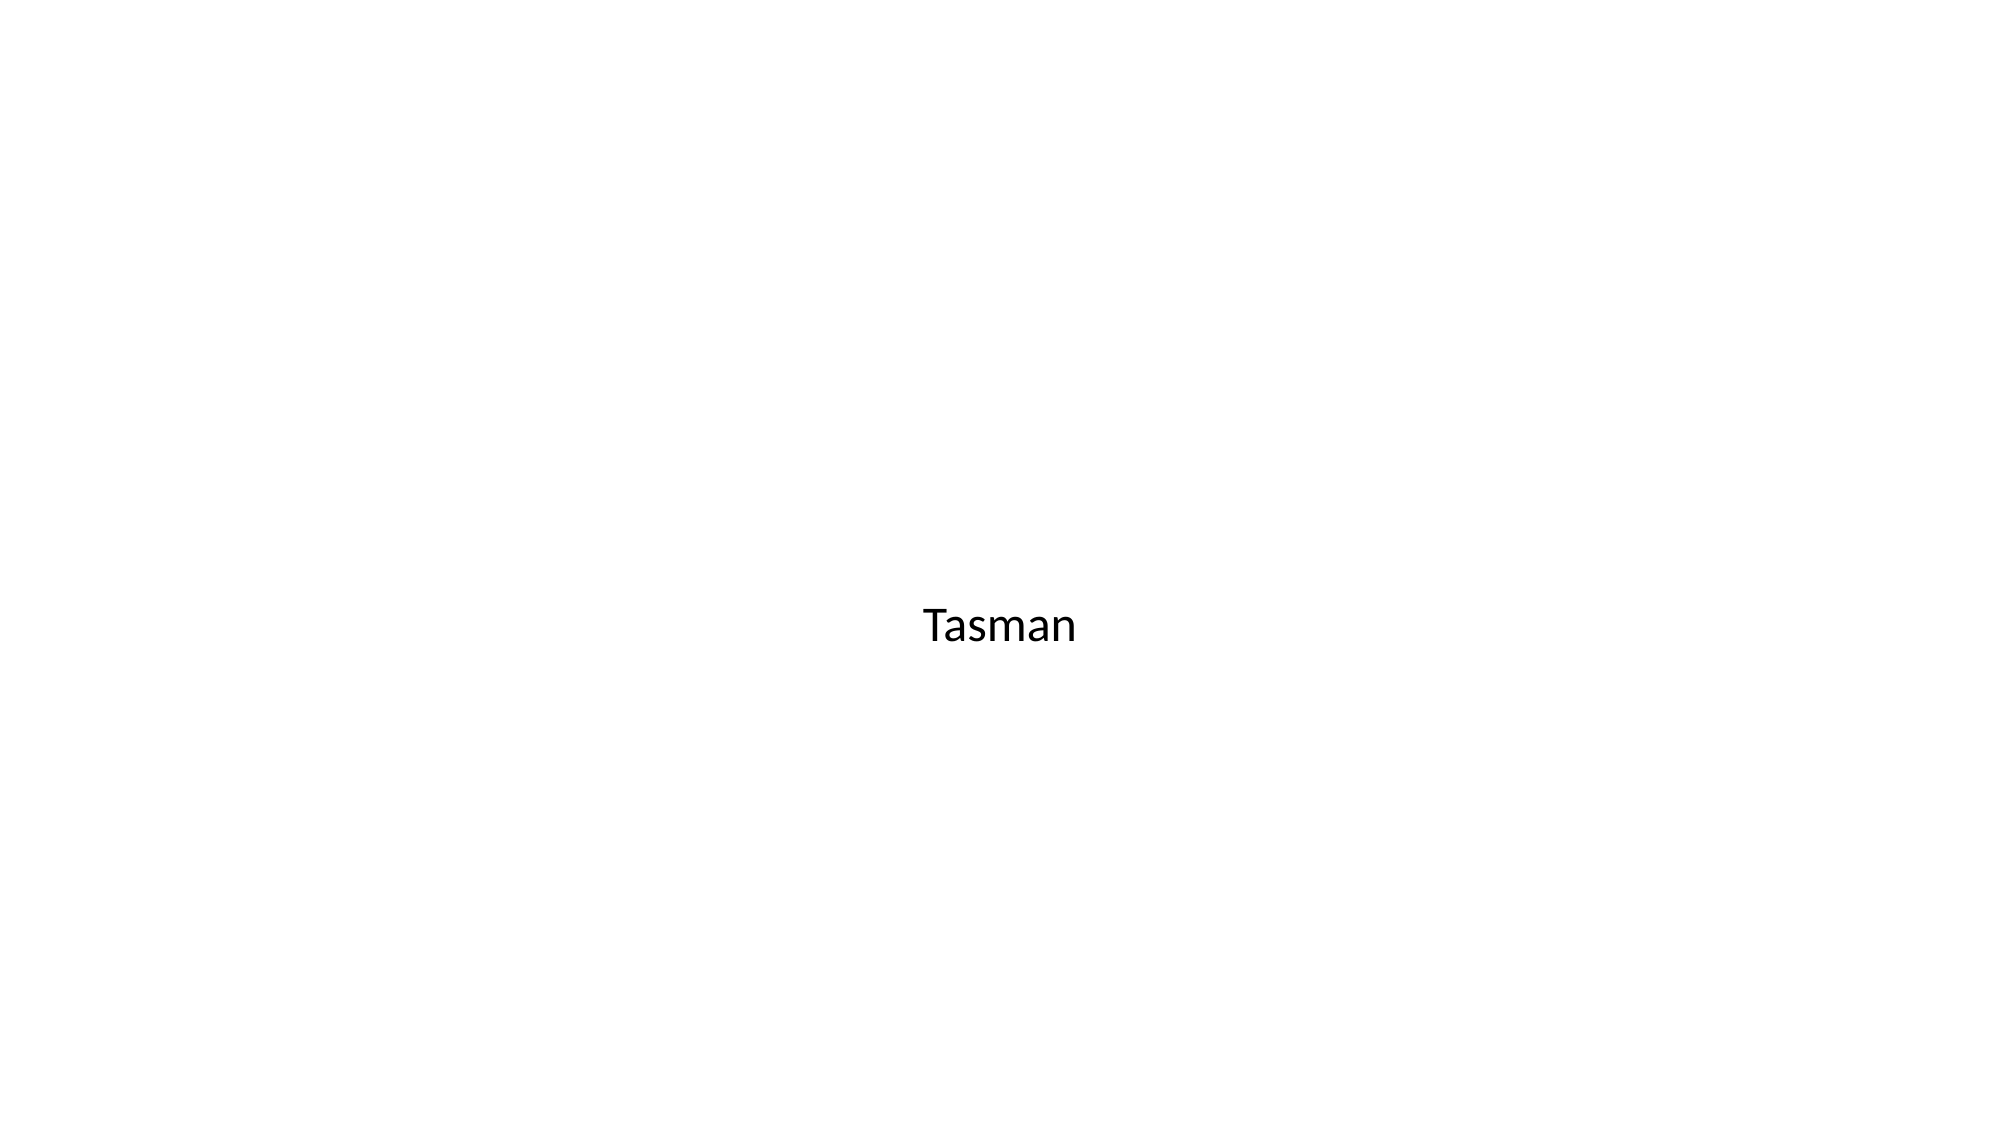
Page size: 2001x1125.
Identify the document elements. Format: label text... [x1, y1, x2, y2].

subtitle Tasman [249, 590, 1750, 863]
